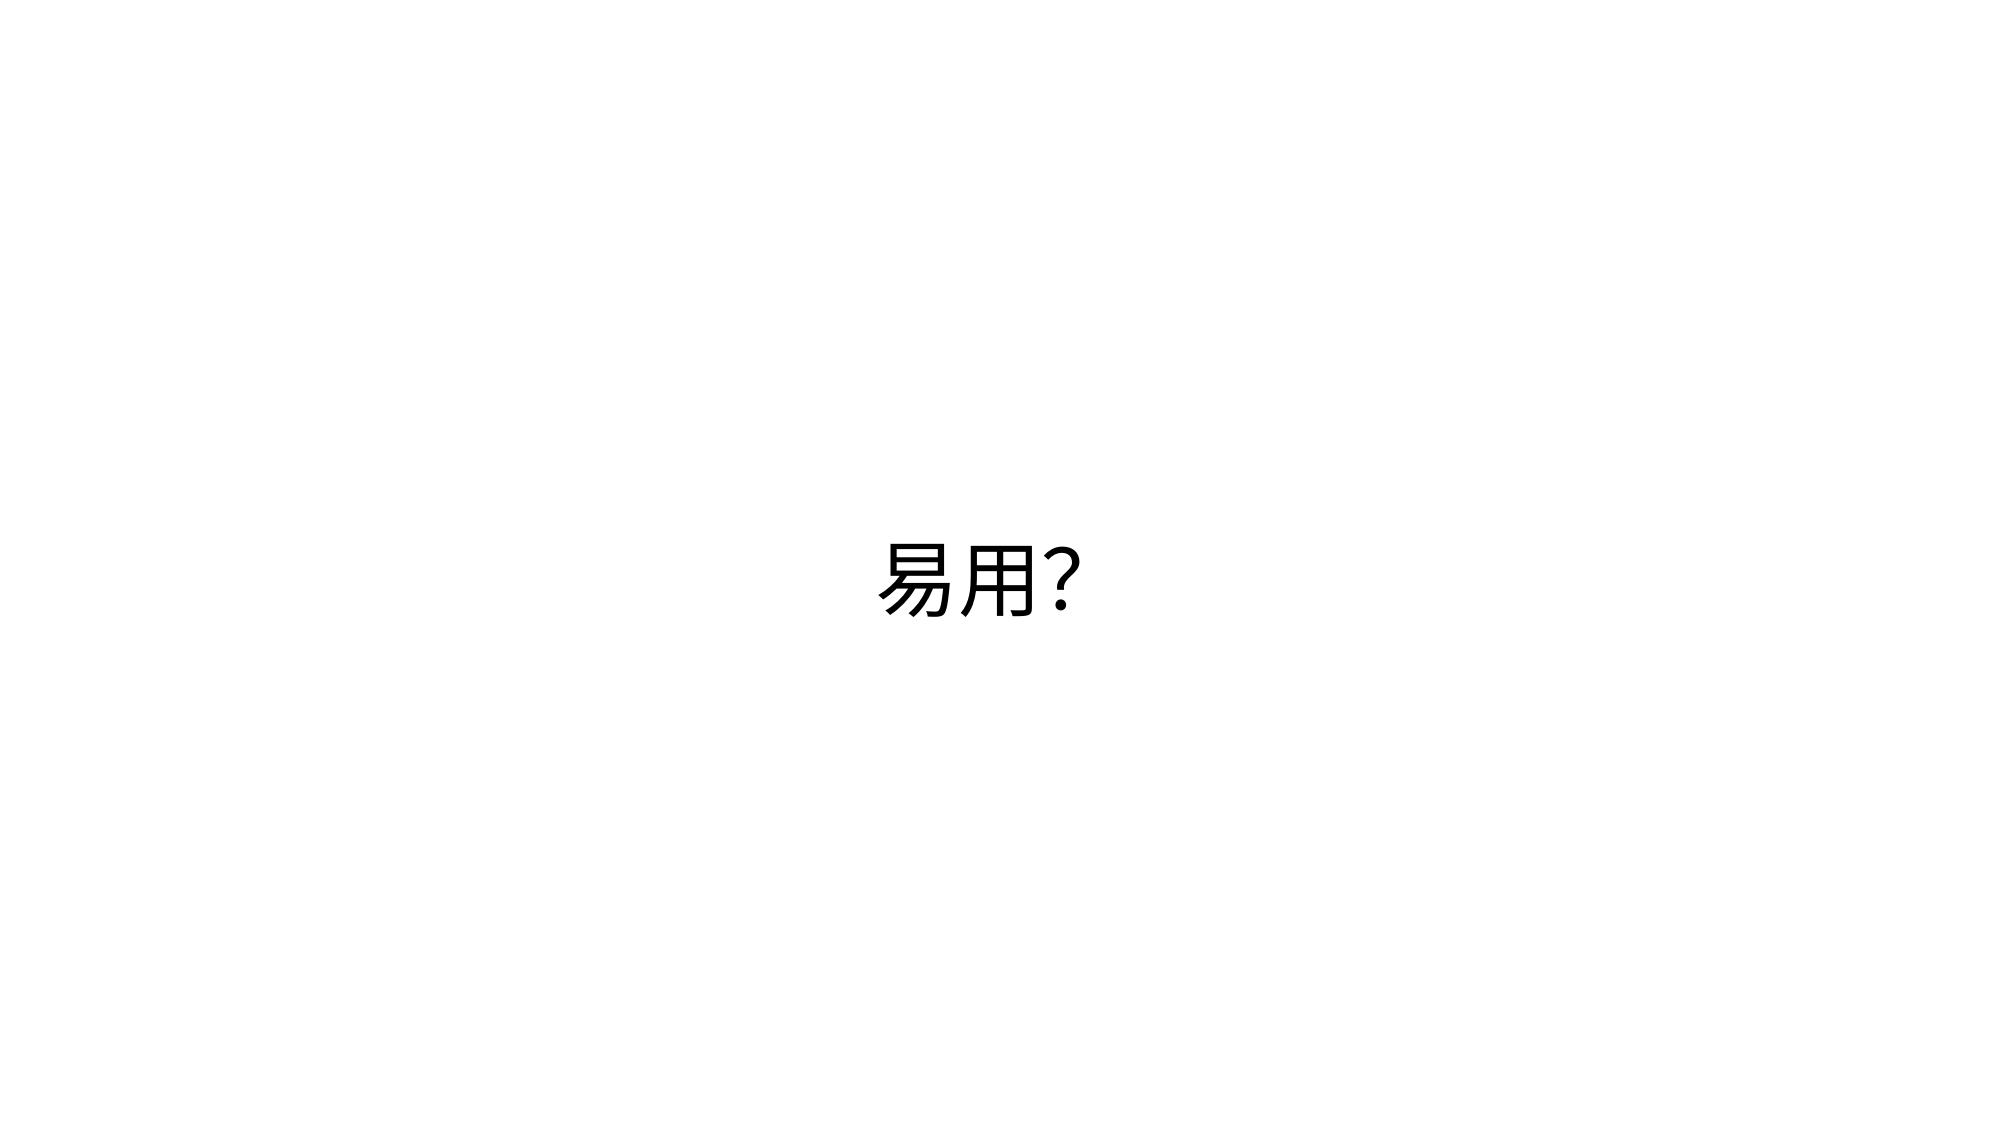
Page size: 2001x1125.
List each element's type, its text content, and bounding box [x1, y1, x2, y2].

list 易用？ [137, 299, 1863, 1014]
